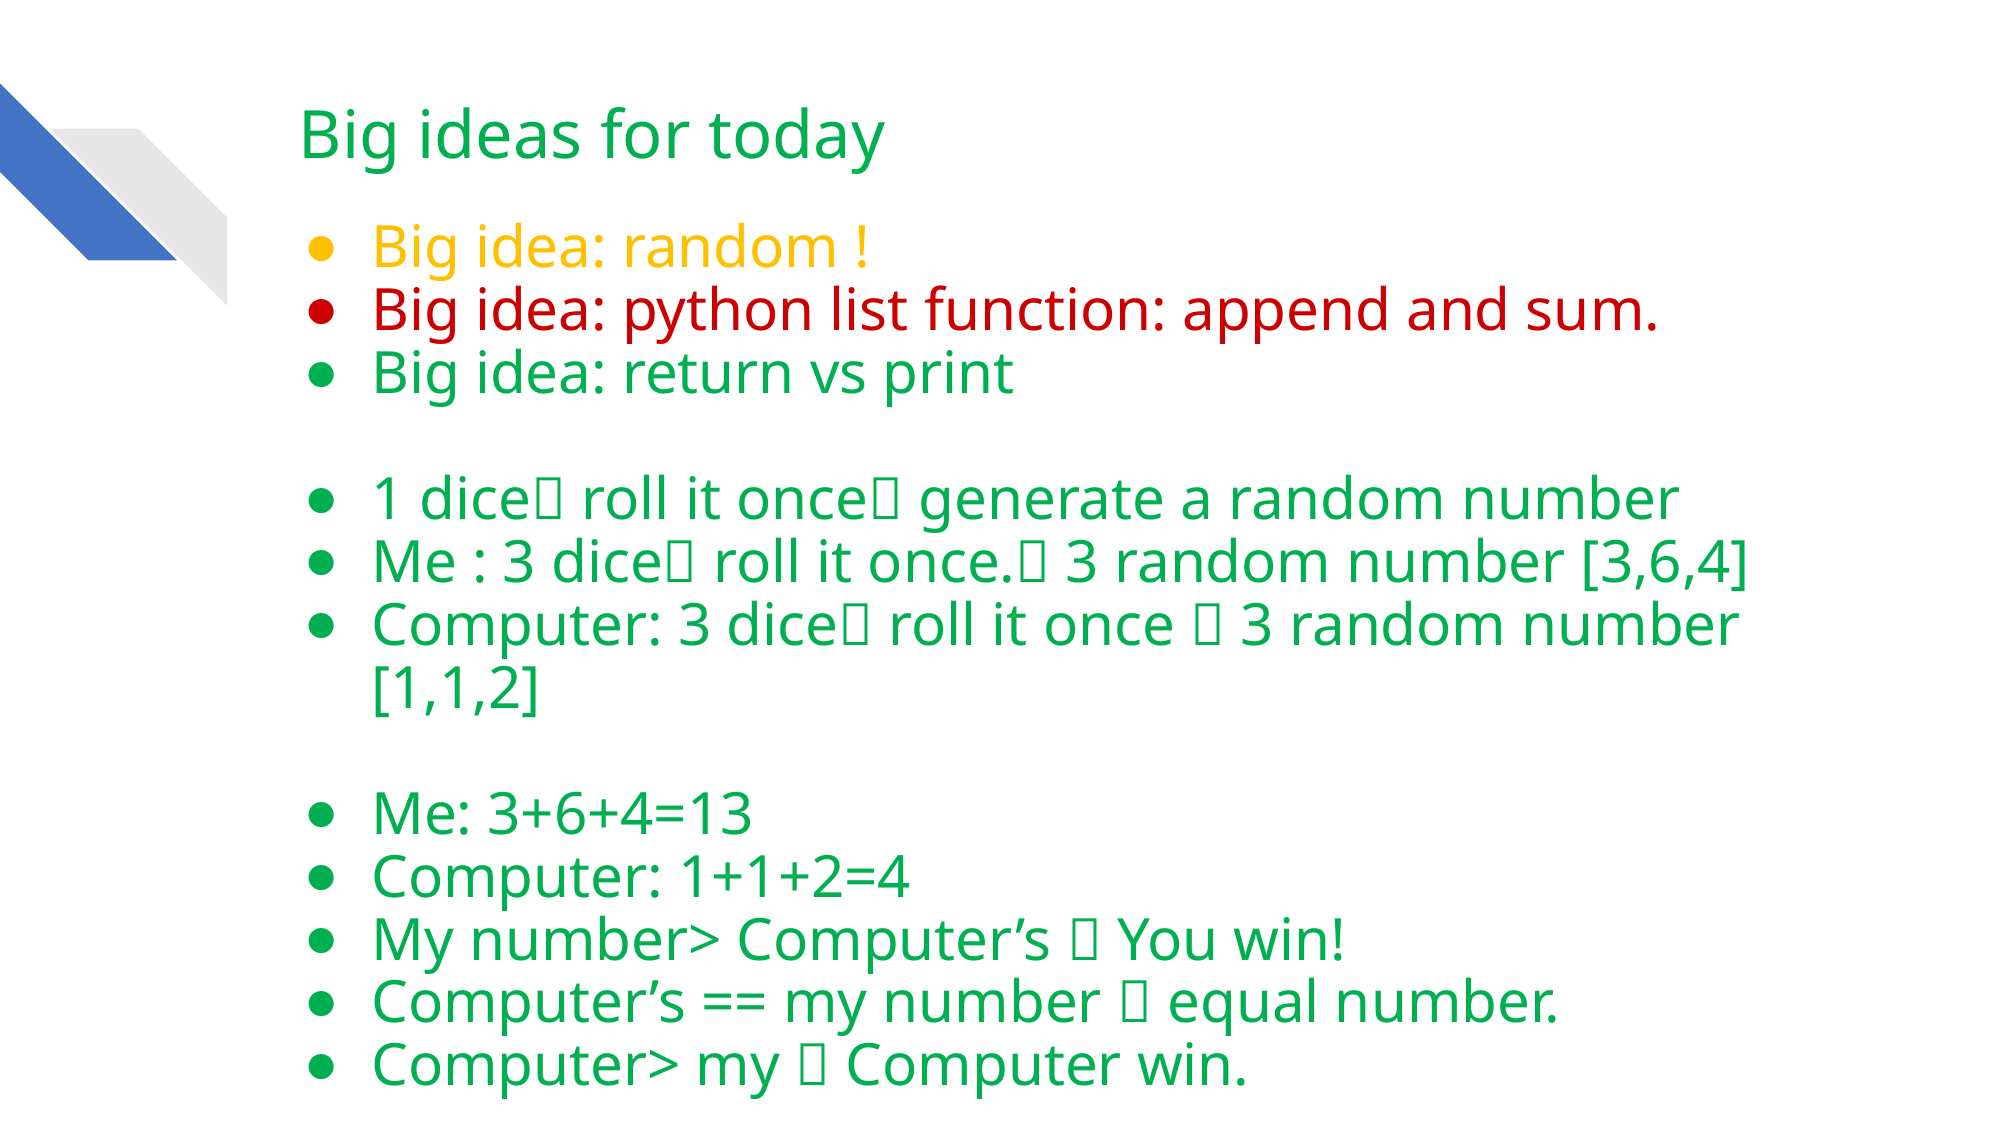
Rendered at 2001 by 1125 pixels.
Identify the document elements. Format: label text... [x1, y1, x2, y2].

list Big idea: random ! Big idea: python list function: append and sum. Big idea: return vs print 1 dice roll it once generate a random number Me : 3 dice roll it once. 3 random number [3,6,4] Computer: 3 dice roll it once  3 random number [1,1,2] Me: 3+6+4=13 Computer: 1+1+2=4 My number> Computer’s  You win! Computer’s == my number  equal number. Computer> my  Computer win. [256, 202, 1797, 839]
title Big ideas for today [283, 86, 1824, 287]
